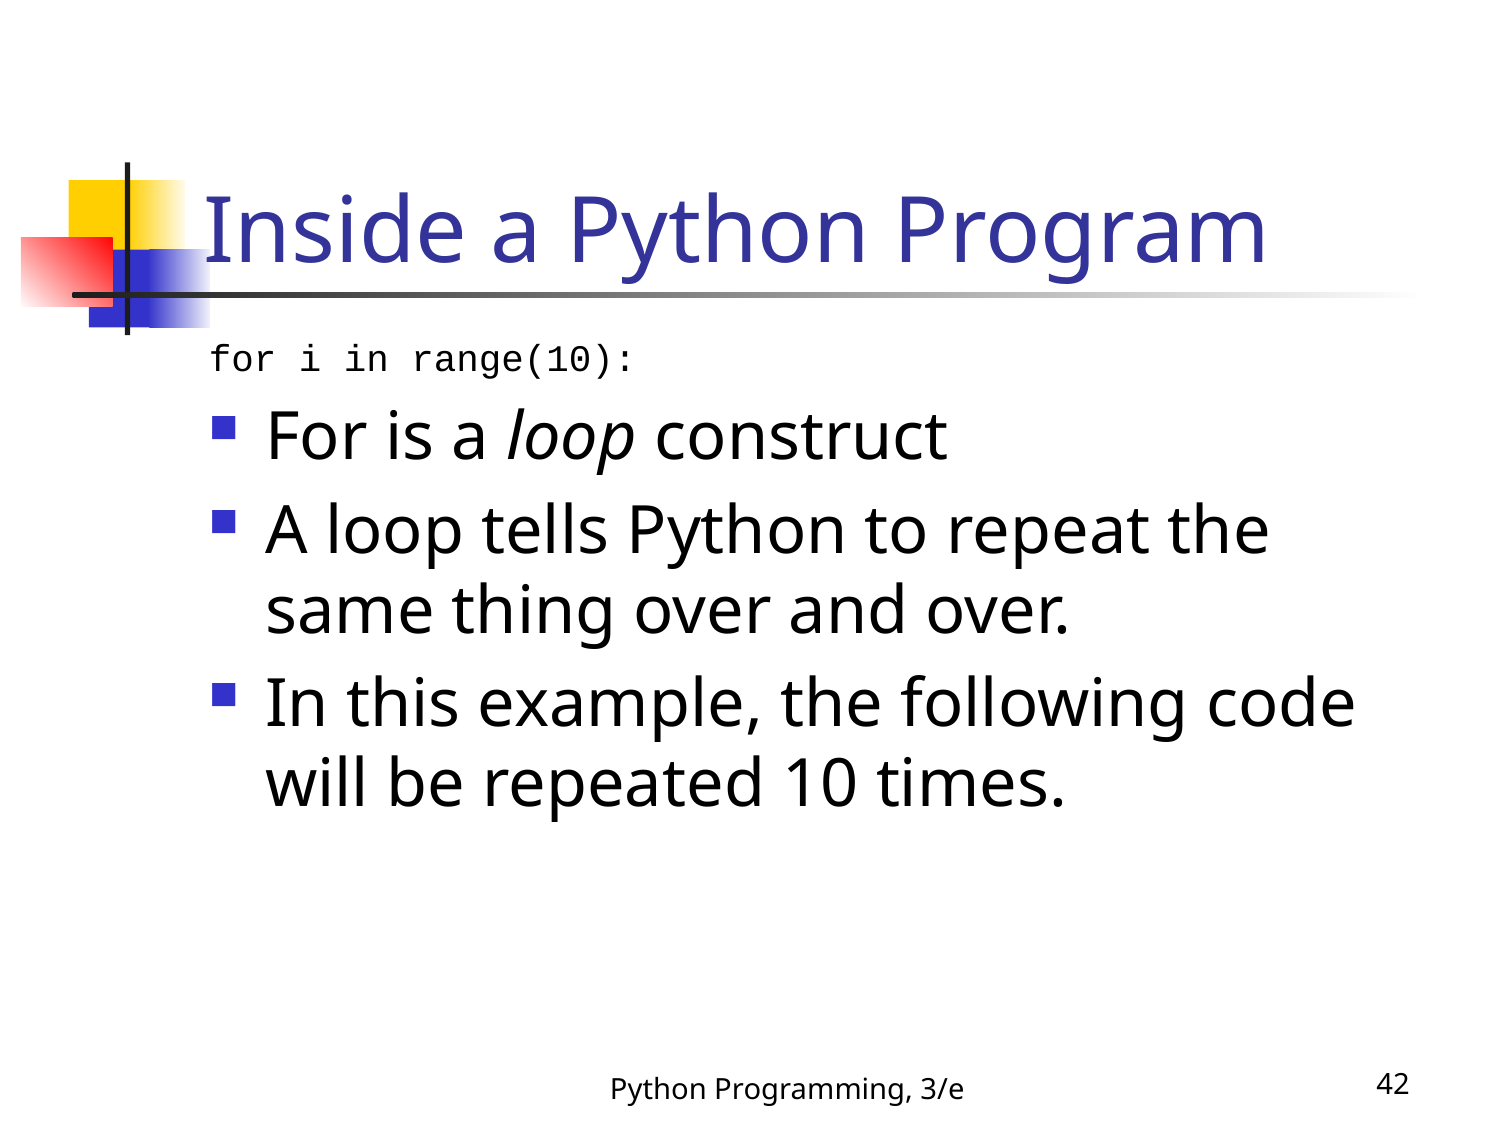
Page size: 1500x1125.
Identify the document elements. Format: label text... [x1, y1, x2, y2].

slide_number 42 [1112, 1037, 1426, 1113]
list for i in range(10): For is a loop construct A loop tells Python to repeat the same thing over and over. In this example, the following code will be repeated 10 times. [193, 331, 1469, 1006]
footer Python Programming, 3/e [549, 1037, 1026, 1113]
title Inside a Python Program [188, 101, 1468, 289]
